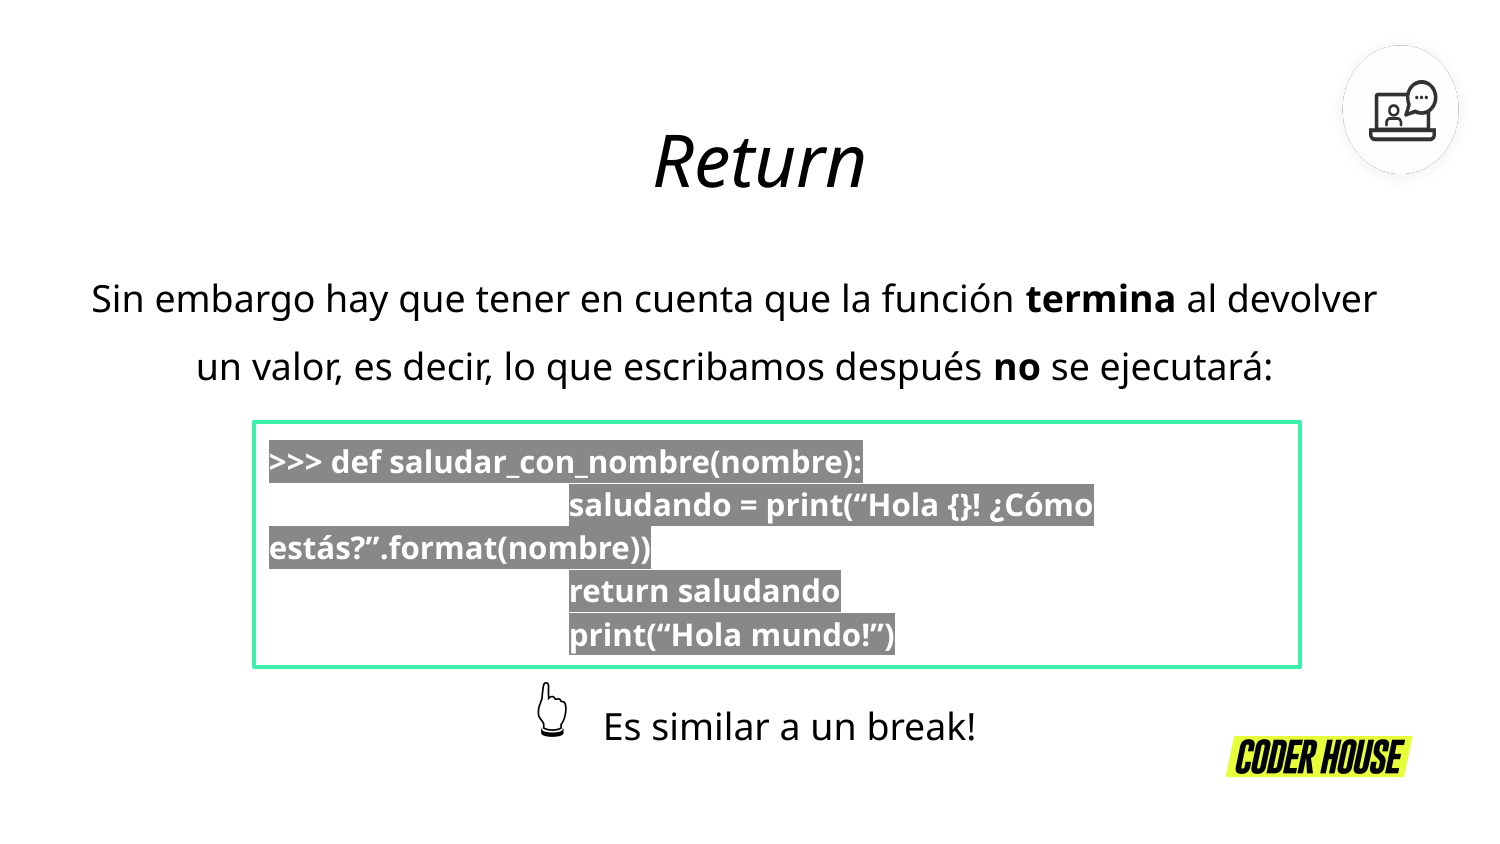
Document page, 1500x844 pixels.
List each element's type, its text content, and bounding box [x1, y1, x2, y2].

text_box >>> def saludar_con_nombre(nombre): saludando = print(“Hola {}! ¿Cómo estás?”.format(nombre)) return saludando print(“Hola mundo!”) [254, 421, 1300, 668]
text_box Es similar a un break! [587, 680, 1012, 763]
picture [1221, 728, 1417, 784]
text_box Return [184, 76, 1337, 237]
text_box Sin embargo hay que tener en cuenta que la función termina al devolver un valor, es decir, lo que escribamos después no se ejecutará: [50, 237, 1420, 403]
text_box 👆 [518, 667, 599, 755]
picture [1328, 28, 1473, 191]
